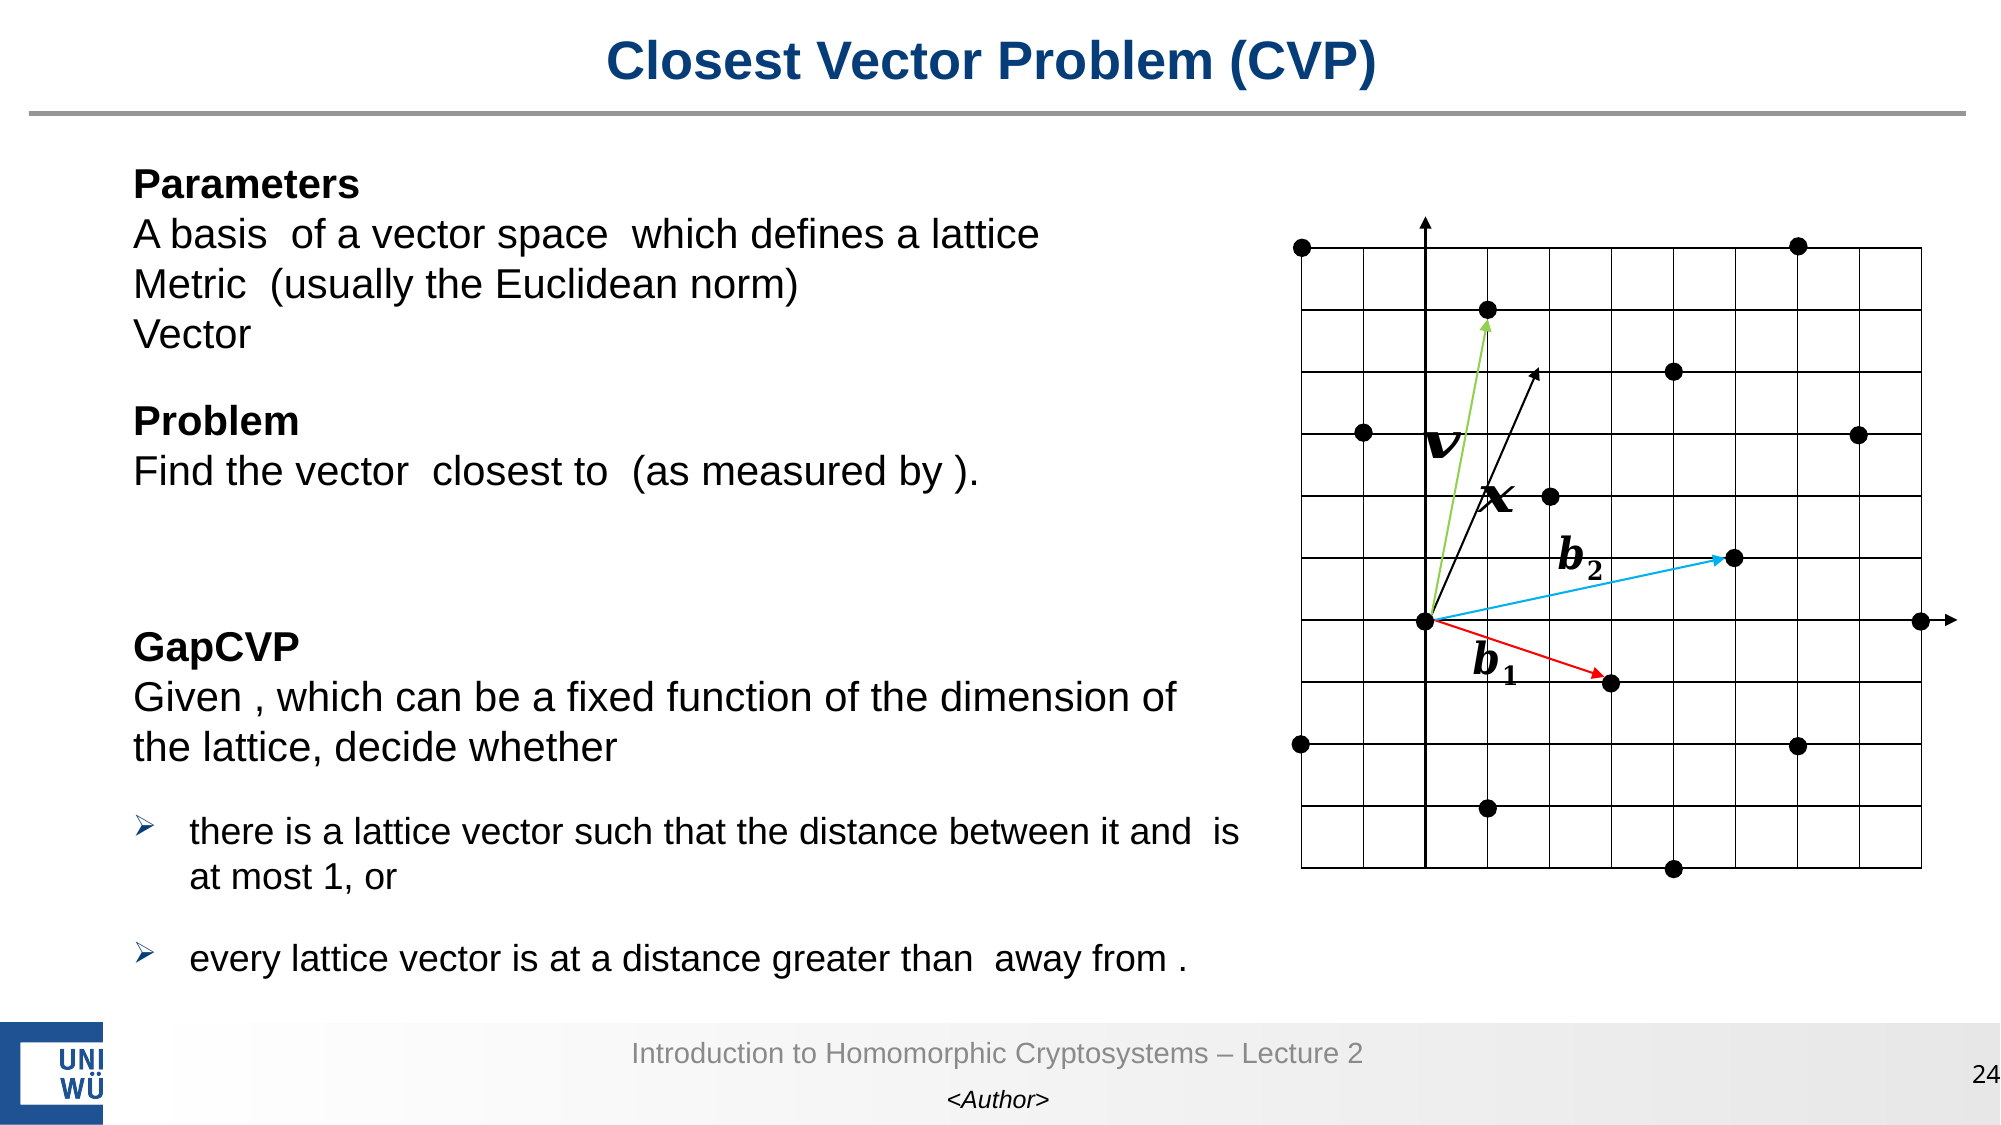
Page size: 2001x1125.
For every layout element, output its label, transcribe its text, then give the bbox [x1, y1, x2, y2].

text_box [1849, 426, 1868, 445]
table_cell [1612, 683, 1673, 743]
table_cell [1364, 497, 1416, 557]
picture [0, 1022, 103, 1125]
table_cell [1736, 311, 1797, 371]
table_header [1736, 249, 1797, 309]
table_cell [1364, 745, 1421, 805]
table_cell [1860, 807, 1921, 867]
table_cell [1364, 559, 1416, 619]
table_cell [1798, 373, 1859, 433]
table_cell [1798, 559, 1859, 619]
table_cell [1550, 807, 1611, 867]
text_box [1433, 627, 1605, 678]
table_header [1612, 249, 1673, 309]
table_cell [1488, 685, 1549, 743]
table_cell [1488, 807, 1549, 867]
table_cell [1612, 807, 1673, 867]
table_cell [1736, 807, 1797, 867]
text_box [1664, 362, 1683, 381]
text_box [1292, 238, 1312, 258]
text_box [1421, 318, 1488, 616]
table_cell [1674, 807, 1735, 867]
table_cell [1612, 629, 1673, 681]
table_cell [1798, 628, 1859, 681]
table_cell [1302, 435, 1363, 495]
table_cell [1302, 627, 1363, 681]
table_cell [1550, 497, 1611, 556]
table_cell [1364, 628, 1421, 681]
table_cell [1430, 684, 1487, 743]
table_cell [1736, 745, 1797, 805]
table_cell [1674, 311, 1735, 371]
table_cell [1674, 435, 1735, 495]
title Closest Vector Problem (CVP) [117, 4, 1867, 112]
table_cell [1302, 373, 1363, 433]
table_cell [1674, 683, 1735, 743]
table_header [1364, 249, 1421, 309]
table_cell [1860, 559, 1921, 619]
text_box [1478, 300, 1497, 319]
table_cell [1612, 373, 1673, 433]
table_cell [1430, 311, 1481, 317]
text_box [1354, 423, 1373, 442]
table_cell [1798, 435, 1859, 495]
table_cell [1612, 745, 1673, 805]
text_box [1492, 366, 1540, 616]
text_box [1664, 859, 1683, 879]
table_cell [1798, 311, 1859, 371]
table_cell [1364, 311, 1421, 371]
table_cell [1860, 497, 1921, 557]
table_cell [1612, 497, 1673, 556]
table_cell [1543, 503, 1549, 556]
text_box [1725, 548, 1744, 568]
table_cell [1364, 373, 1416, 433]
text_box [1602, 674, 1621, 693]
table_cell [1364, 807, 1421, 867]
table_cell [1488, 745, 1549, 805]
table_cell [1550, 685, 1611, 743]
table_cell [1490, 311, 1549, 371]
table_cell [1674, 628, 1735, 681]
table_cell [1730, 567, 1735, 619]
table_cell [1543, 435, 1549, 490]
table_cell [1860, 311, 1921, 371]
table_cell [1612, 435, 1673, 495]
text_box [1912, 612, 1930, 619]
table_header [1550, 249, 1611, 309]
table_cell [1798, 807, 1859, 867]
table_cell [1798, 683, 1859, 743]
table_cell [1364, 683, 1421, 743]
table_cell [1860, 373, 1921, 433]
text_box [1788, 737, 1808, 756]
table_header [1488, 249, 1549, 309]
table_cell [1302, 683, 1363, 743]
table_cell [1302, 745, 1363, 805]
table_cell [1736, 435, 1797, 495]
table_cell [1302, 497, 1363, 557]
table_cell [1736, 683, 1797, 743]
table_cell [1674, 373, 1735, 433]
table_cell [1542, 373, 1549, 433]
table_cell [1364, 435, 1416, 495]
table_cell [1860, 683, 1921, 743]
table_header [1430, 249, 1487, 309]
table_cell [1302, 311, 1363, 371]
table_cell [1302, 559, 1363, 619]
text_box [1291, 735, 1310, 754]
text_box [1478, 799, 1497, 818]
table_cell [1550, 745, 1611, 805]
table_cell [1736, 497, 1797, 557]
table_header [1860, 249, 1921, 309]
table_cell [1736, 559, 1797, 619]
table_header [1302, 249, 1363, 309]
table_cell [1798, 745, 1859, 805]
table_cell [1550, 311, 1611, 371]
table_cell [1798, 497, 1859, 557]
table_cell [1860, 628, 1921, 681]
table_cell [1550, 435, 1611, 495]
table_cell [1736, 628, 1797, 681]
table_cell [1736, 373, 1797, 433]
table_cell [1860, 435, 1921, 495]
table_header [1798, 249, 1859, 309]
table_cell [1612, 311, 1673, 371]
text_box [1789, 237, 1808, 256]
table_cell [1550, 373, 1611, 433]
table_header [1674, 249, 1735, 309]
table_cell [1674, 745, 1735, 805]
text_box [1543, 487, 1560, 506]
table_cell [1302, 807, 1363, 867]
table_cell [1430, 745, 1487, 805]
table_cell [1430, 807, 1487, 867]
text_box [1541, 557, 1726, 621]
table_cell [1860, 745, 1921, 805]
table_cell [1674, 497, 1735, 557]
